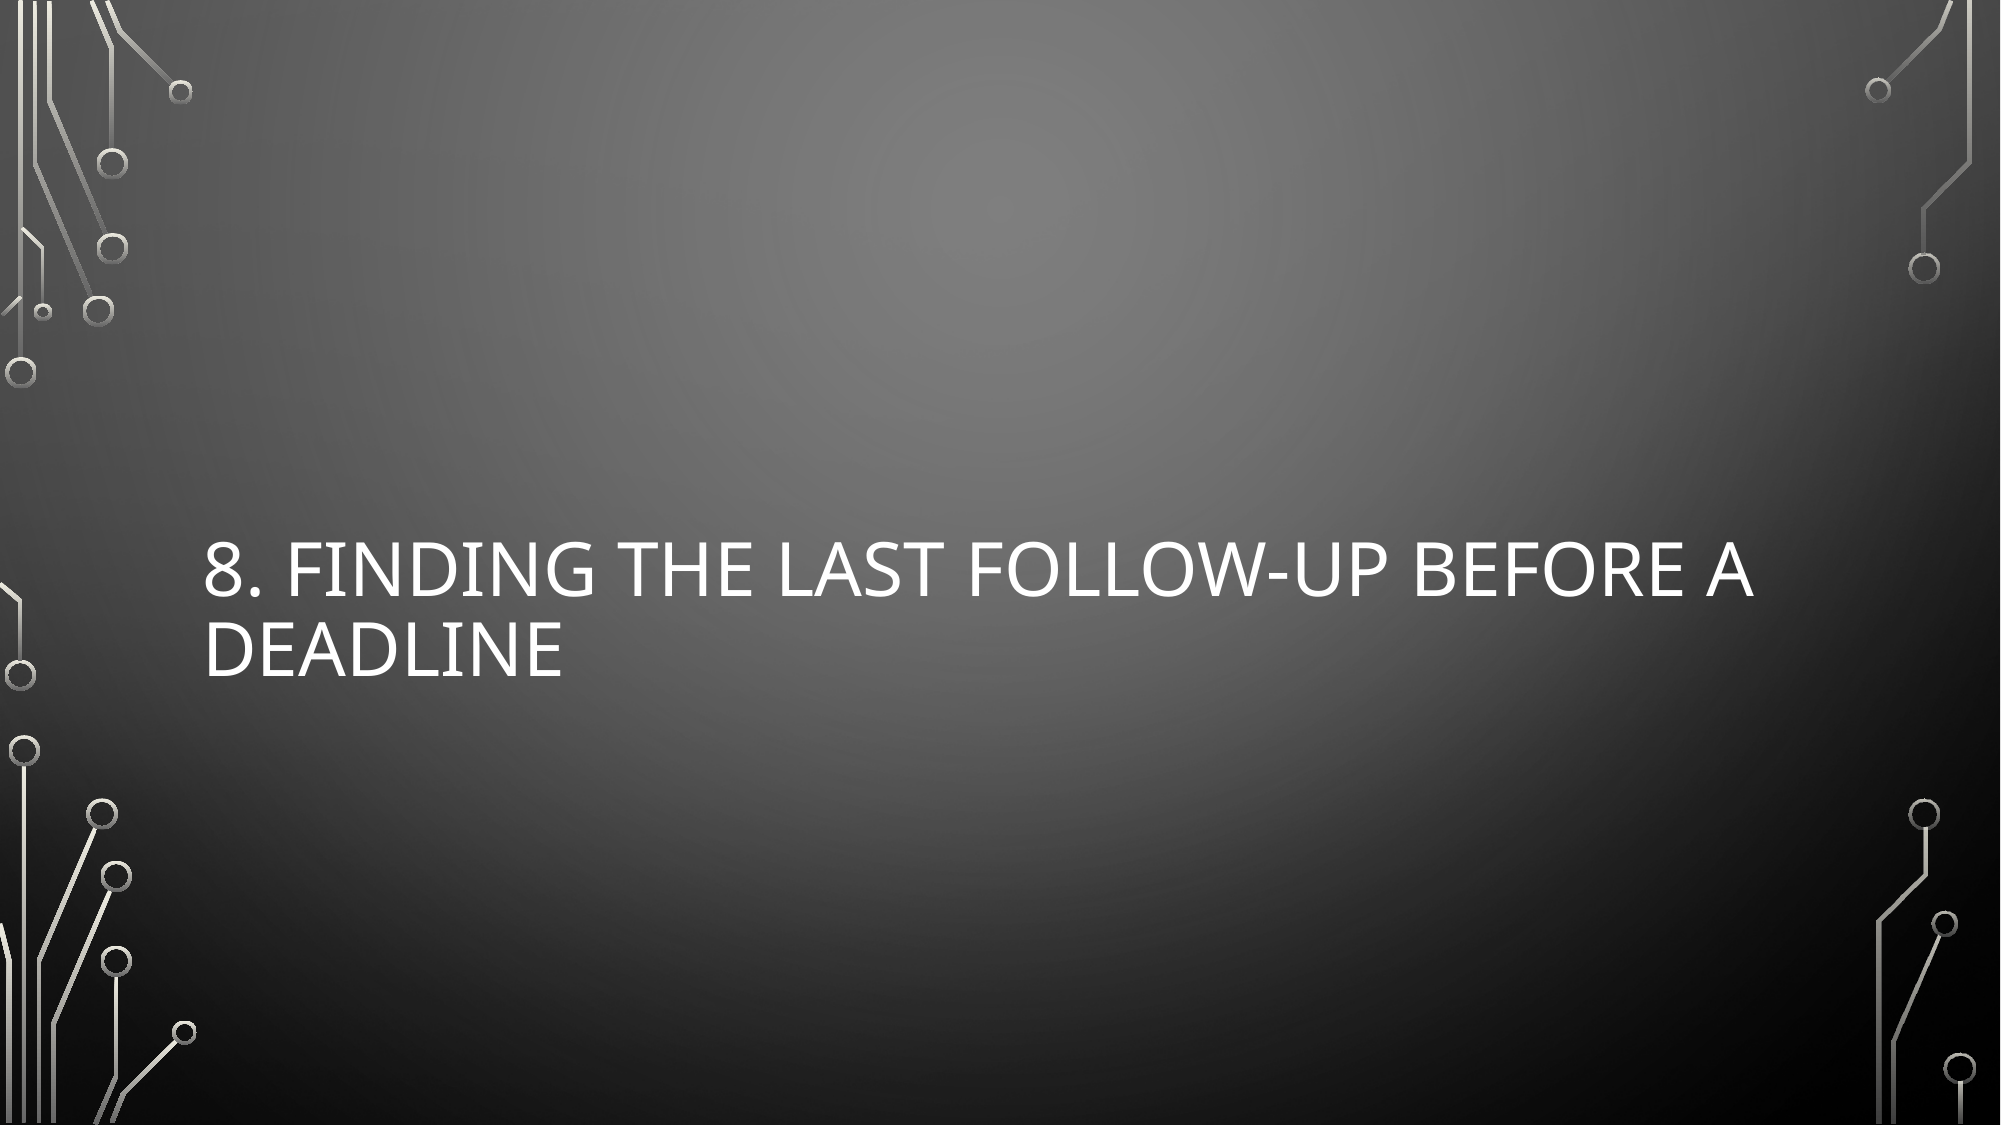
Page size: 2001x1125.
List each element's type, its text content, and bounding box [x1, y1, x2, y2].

title 8. Finding the last Follow-up before a deadline [187, 232, 1813, 701]
